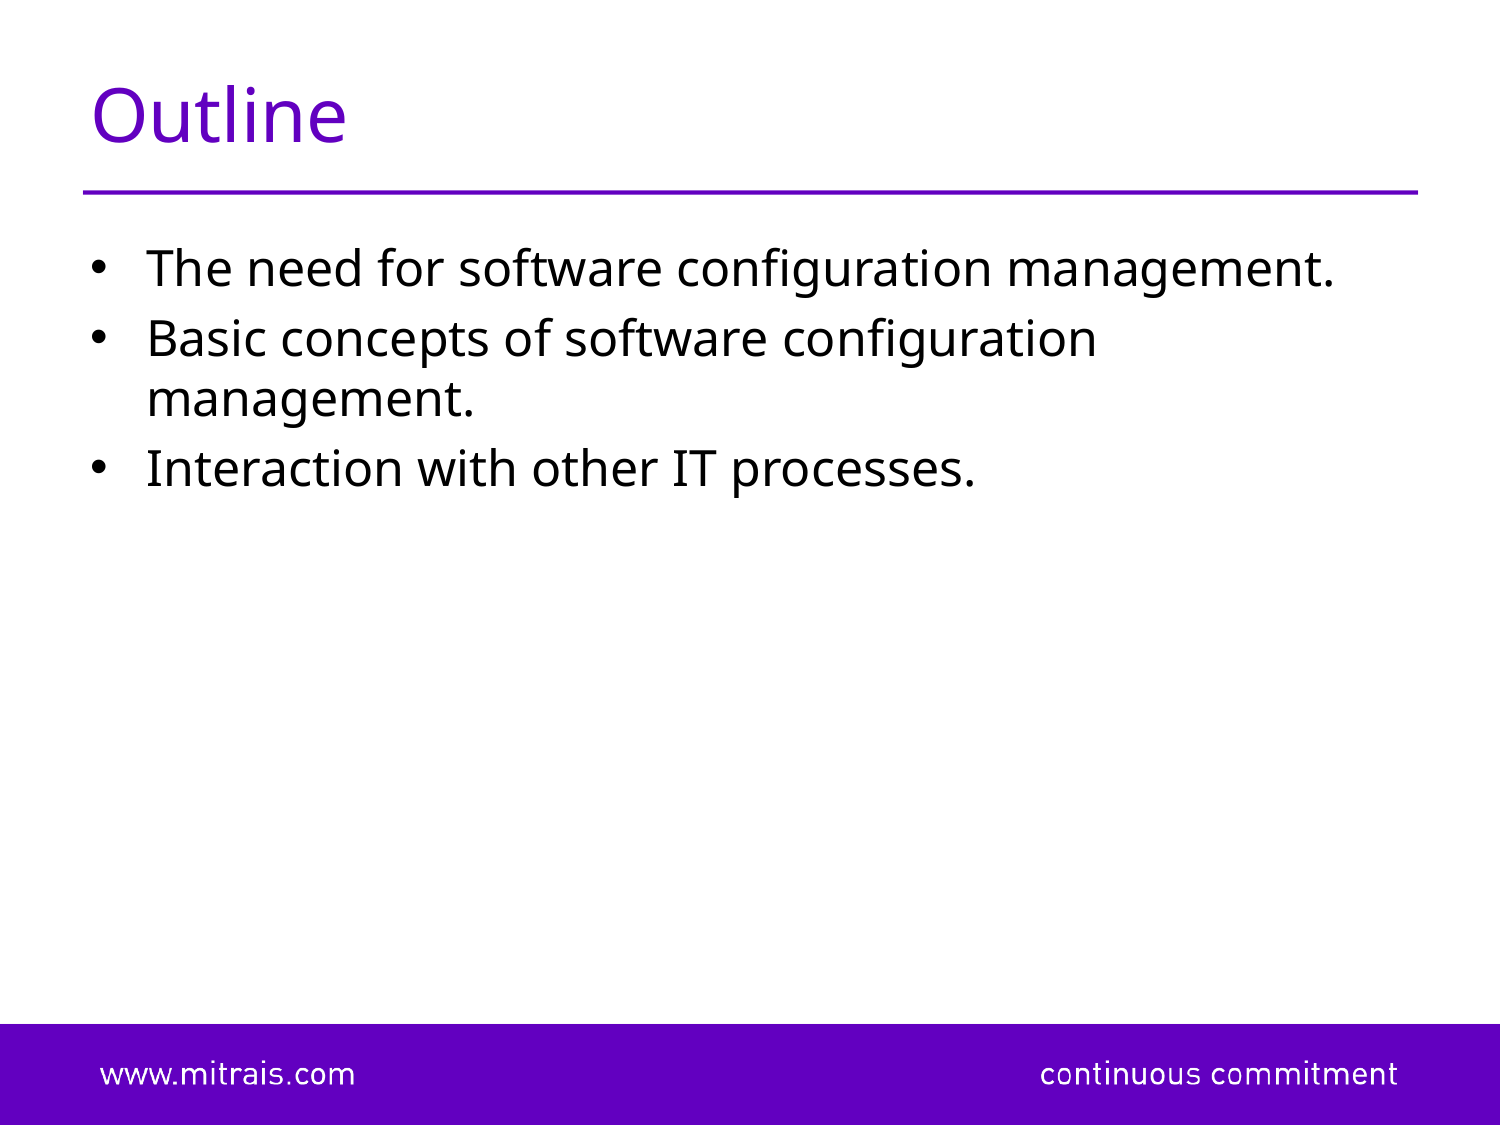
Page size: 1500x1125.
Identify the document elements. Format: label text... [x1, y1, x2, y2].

title Outline [75, 45, 1425, 180]
picture [0, 0, 1500, 1125]
list The need for software configuration management. Basic concepts of software configuration management. Interaction with other IT processes. [75, 229, 1425, 980]
